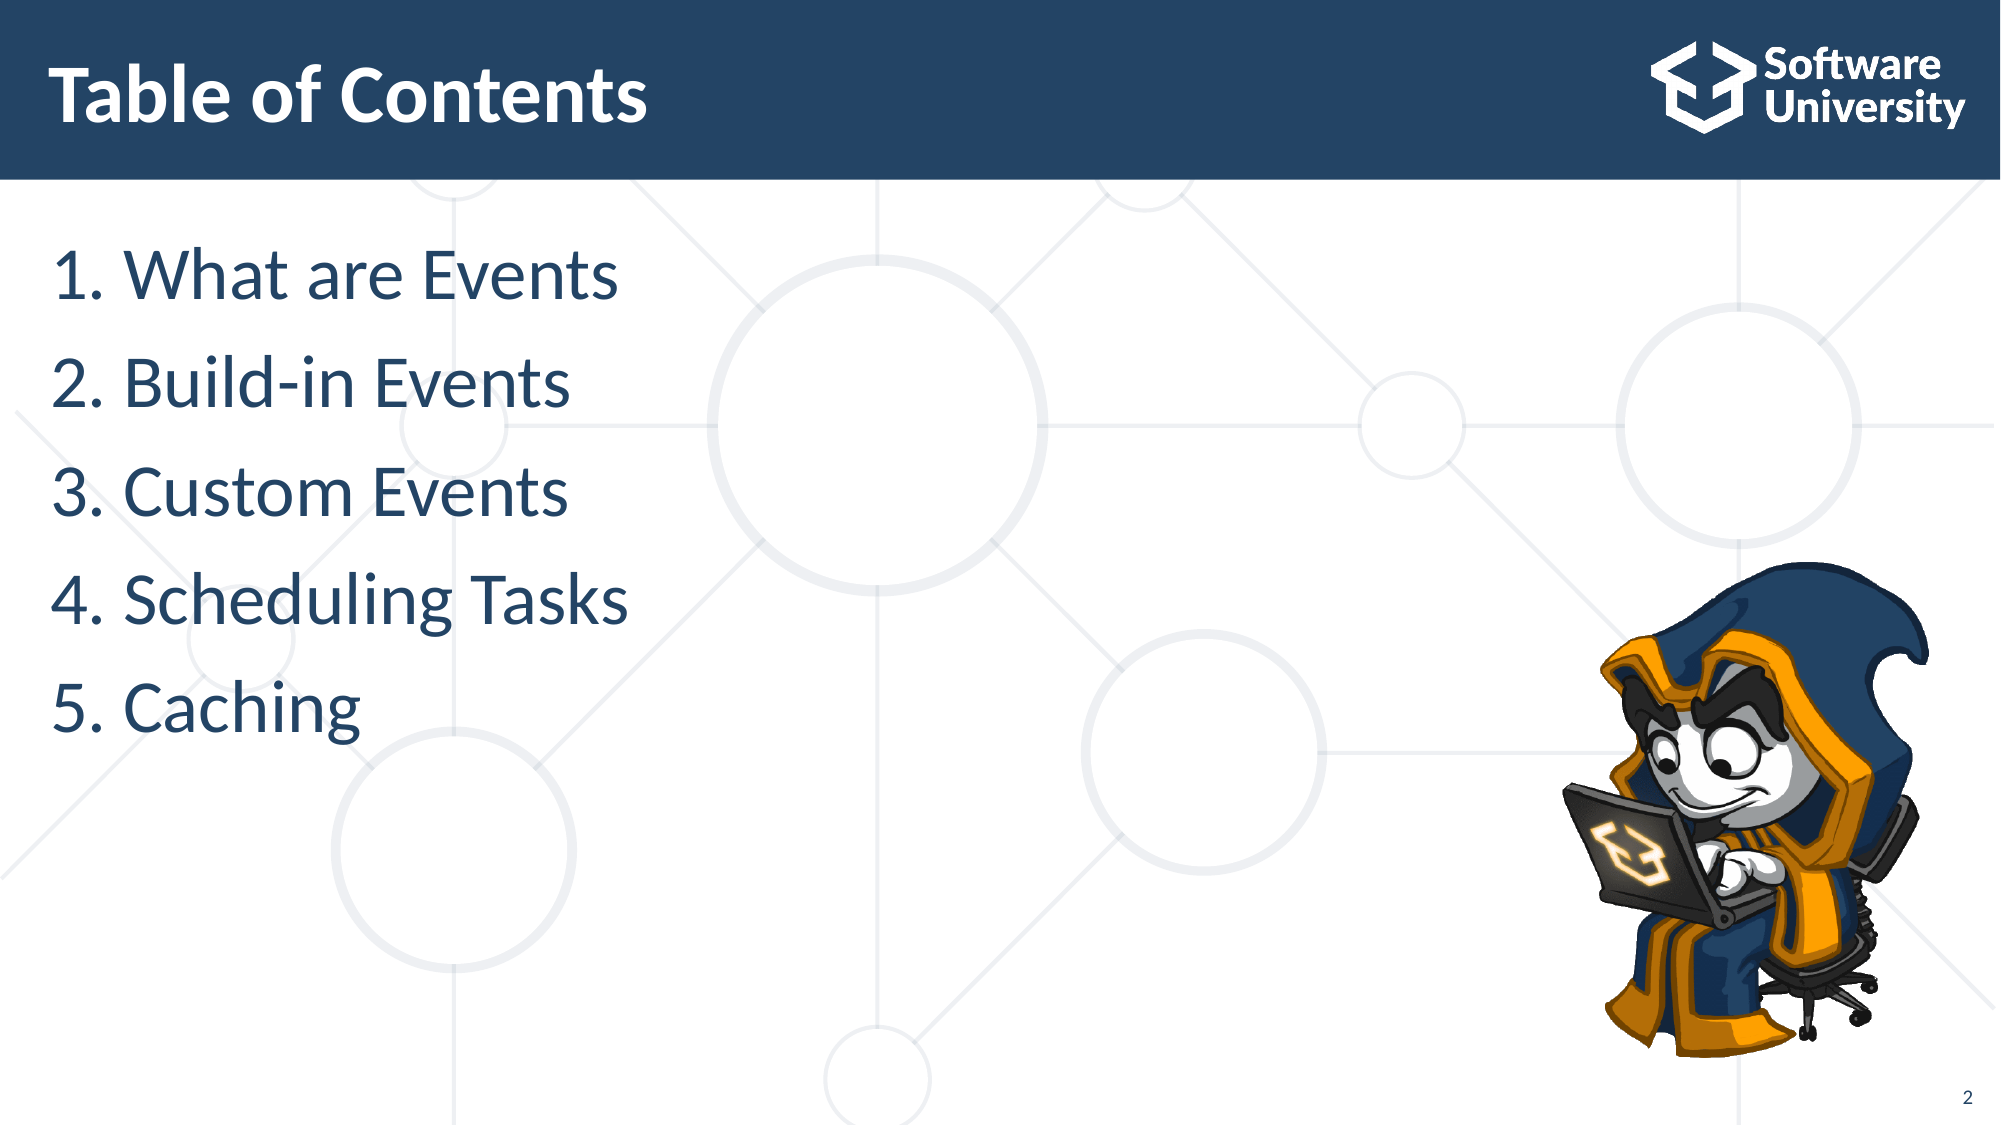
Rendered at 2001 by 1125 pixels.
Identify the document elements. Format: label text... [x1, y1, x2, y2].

list What are Events Build-in Events Custom Events Scheduling Tasks Caching [32, 224, 1517, 1080]
title Table of Contents [31, 16, 1625, 162]
picture [1561, 559, 1931, 1059]
slide_number 2 [1927, 1067, 1989, 1117]
picture [1651, 41, 1966, 134]
